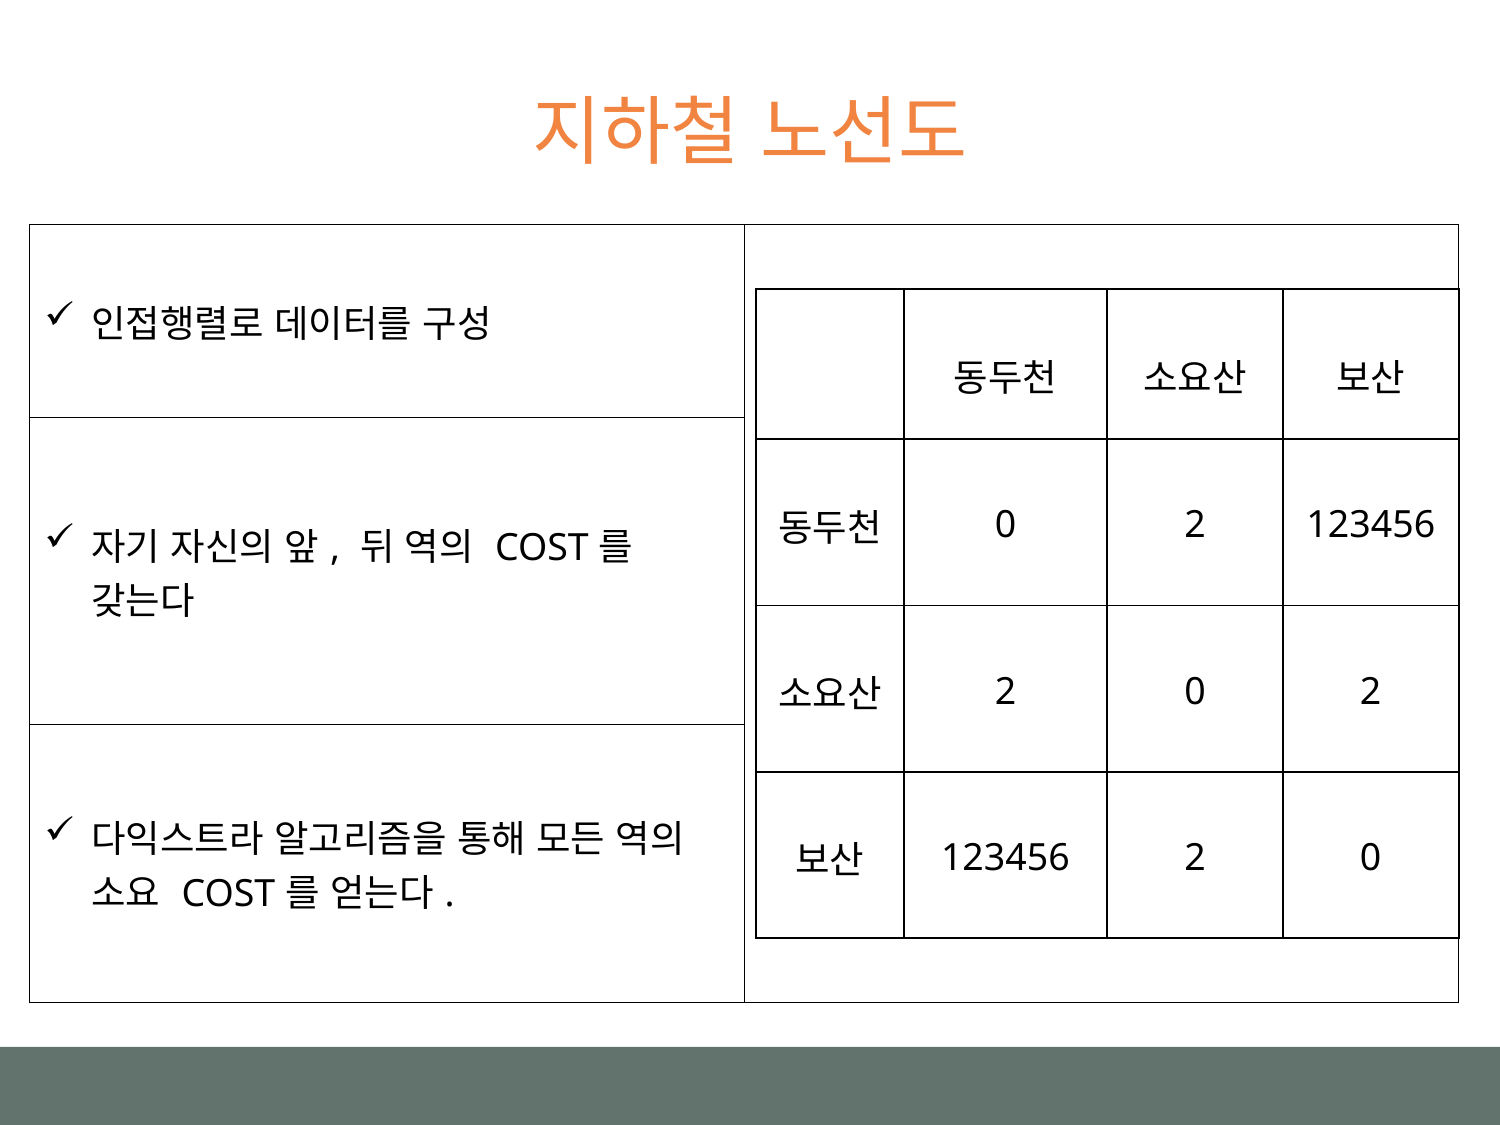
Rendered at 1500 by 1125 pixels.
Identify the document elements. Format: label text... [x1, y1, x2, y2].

table_cell 다익스트라 알고리즘을 통해 모든 역의 소요 COST를 얻는다. [30, 725, 744, 1002]
table_header 소요산 [1108, 290, 1282, 438]
table_cell 2 [1284, 606, 1458, 771]
table_cell 소요산 [757, 606, 903, 771]
table_cell 보산 [757, 773, 903, 937]
table_cell 2 [1108, 440, 1282, 605]
table_cell 2 [905, 606, 1106, 771]
table_cell 2 [1108, 773, 1282, 937]
table_cell 123456 [1284, 440, 1458, 605]
table_header 보산 [1284, 290, 1458, 438]
table_cell 0 [1284, 773, 1458, 937]
table_cell 0 [1108, 606, 1282, 771]
table_cell 동두천 [757, 440, 903, 605]
table_cell 123456 [905, 773, 1106, 937]
table_header 인접행렬로 데이터를 구성 [30, 225, 744, 417]
text_box [0, 1045, 1500, 1125]
table_header [745, 225, 1458, 1002]
table_header [757, 290, 903, 438]
table_cell 자기 자신의 앞, 뒤 역의 COST를 갖는다 [30, 418, 744, 724]
table_header 동두천 [905, 290, 1106, 438]
table_cell 0 [905, 440, 1106, 605]
text_box 지하철 노선도 [369, 76, 1131, 181]
